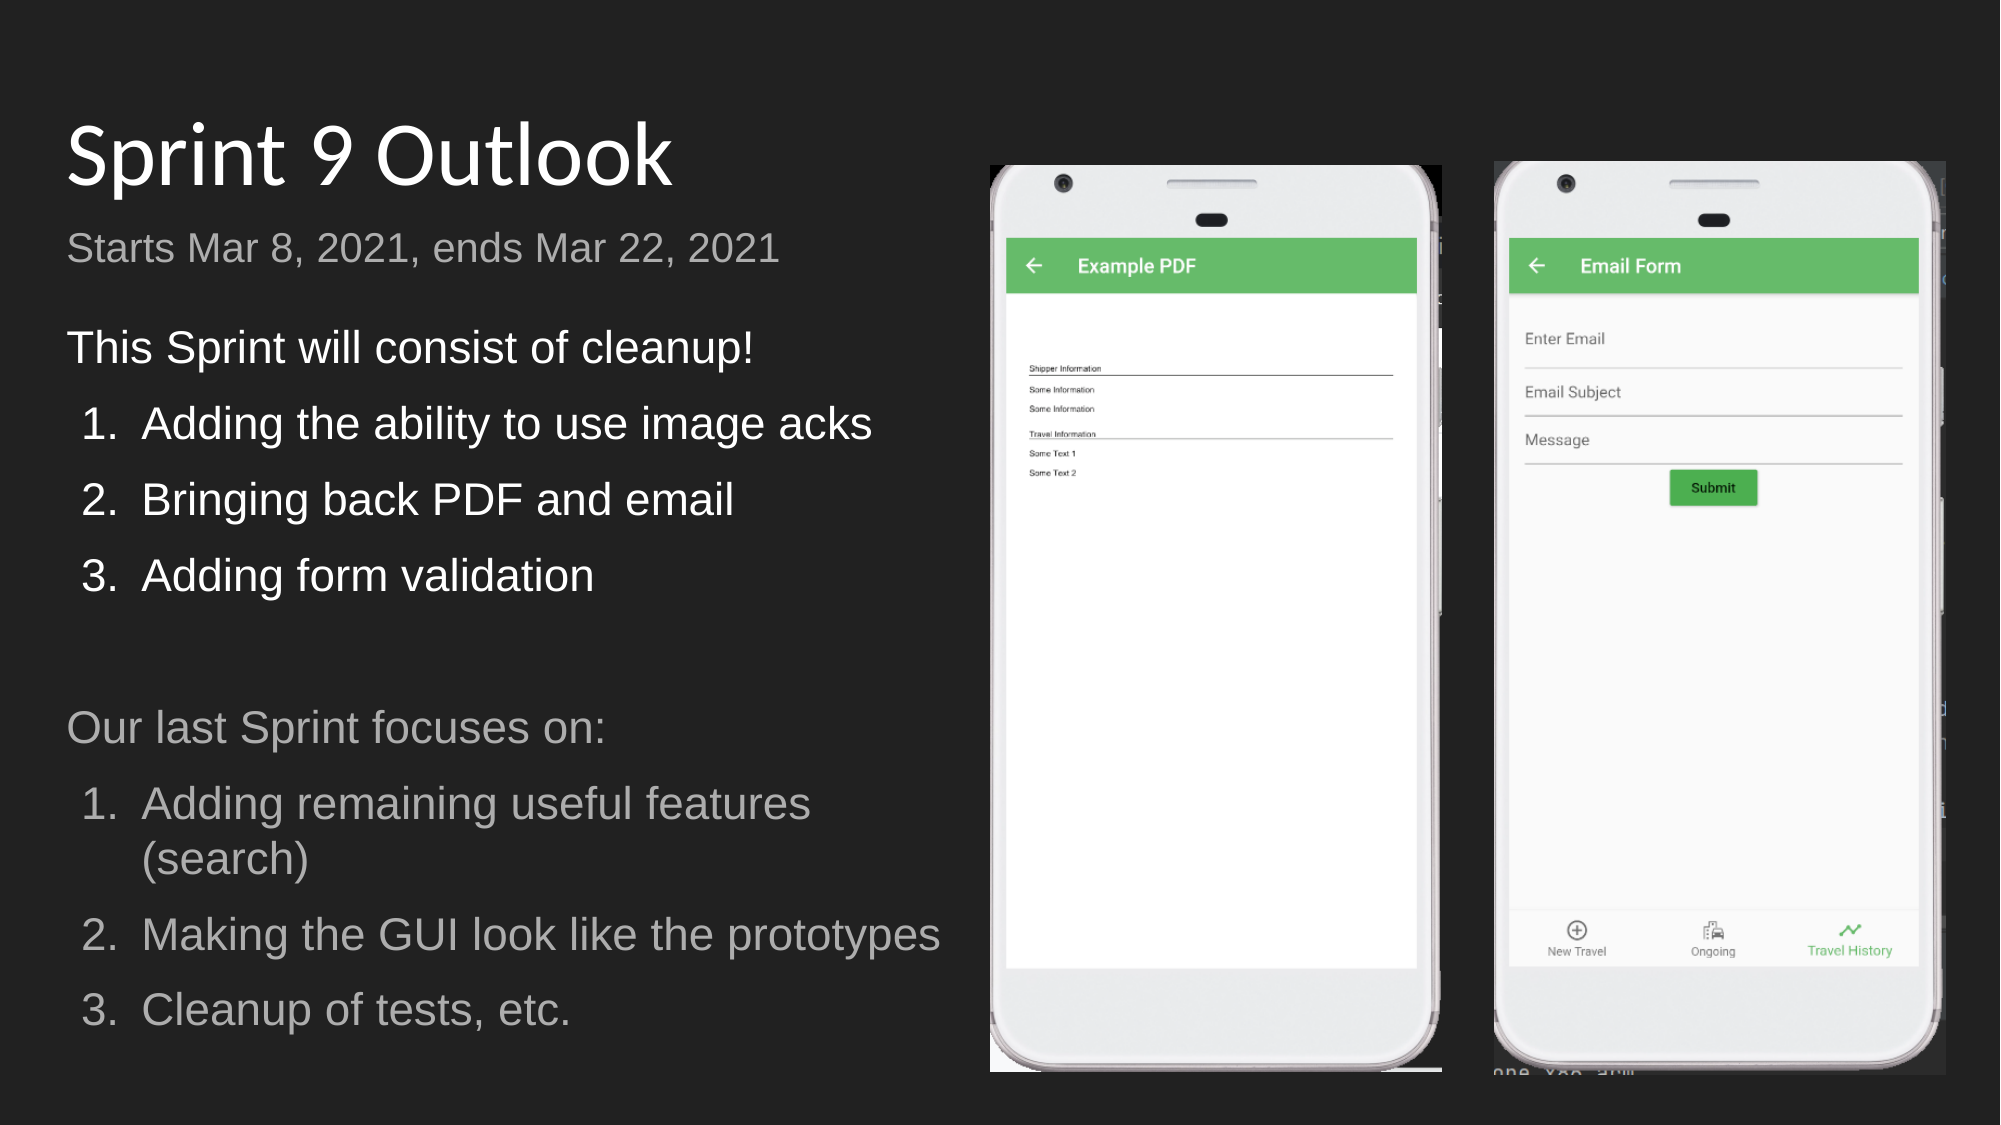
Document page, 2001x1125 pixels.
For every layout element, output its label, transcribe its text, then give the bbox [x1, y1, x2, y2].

picture [989, 165, 1442, 1072]
text_box This Sprint will consist of cleanup! Adding the ability to use image acks Bringing back PDF and email Adding form validation [51, 303, 938, 616]
title Sprint 9 Outlook [51, 47, 1357, 205]
text_box Starts Mar 8, 2021, ends Mar 22, 2021 [51, 205, 984, 286]
picture [1493, 161, 1946, 1076]
text_box Our last Sprint focuses on: Adding remaining useful features (search) Making the GUI look like the prototypes Cleanup of tests, etc. [51, 682, 968, 1050]
